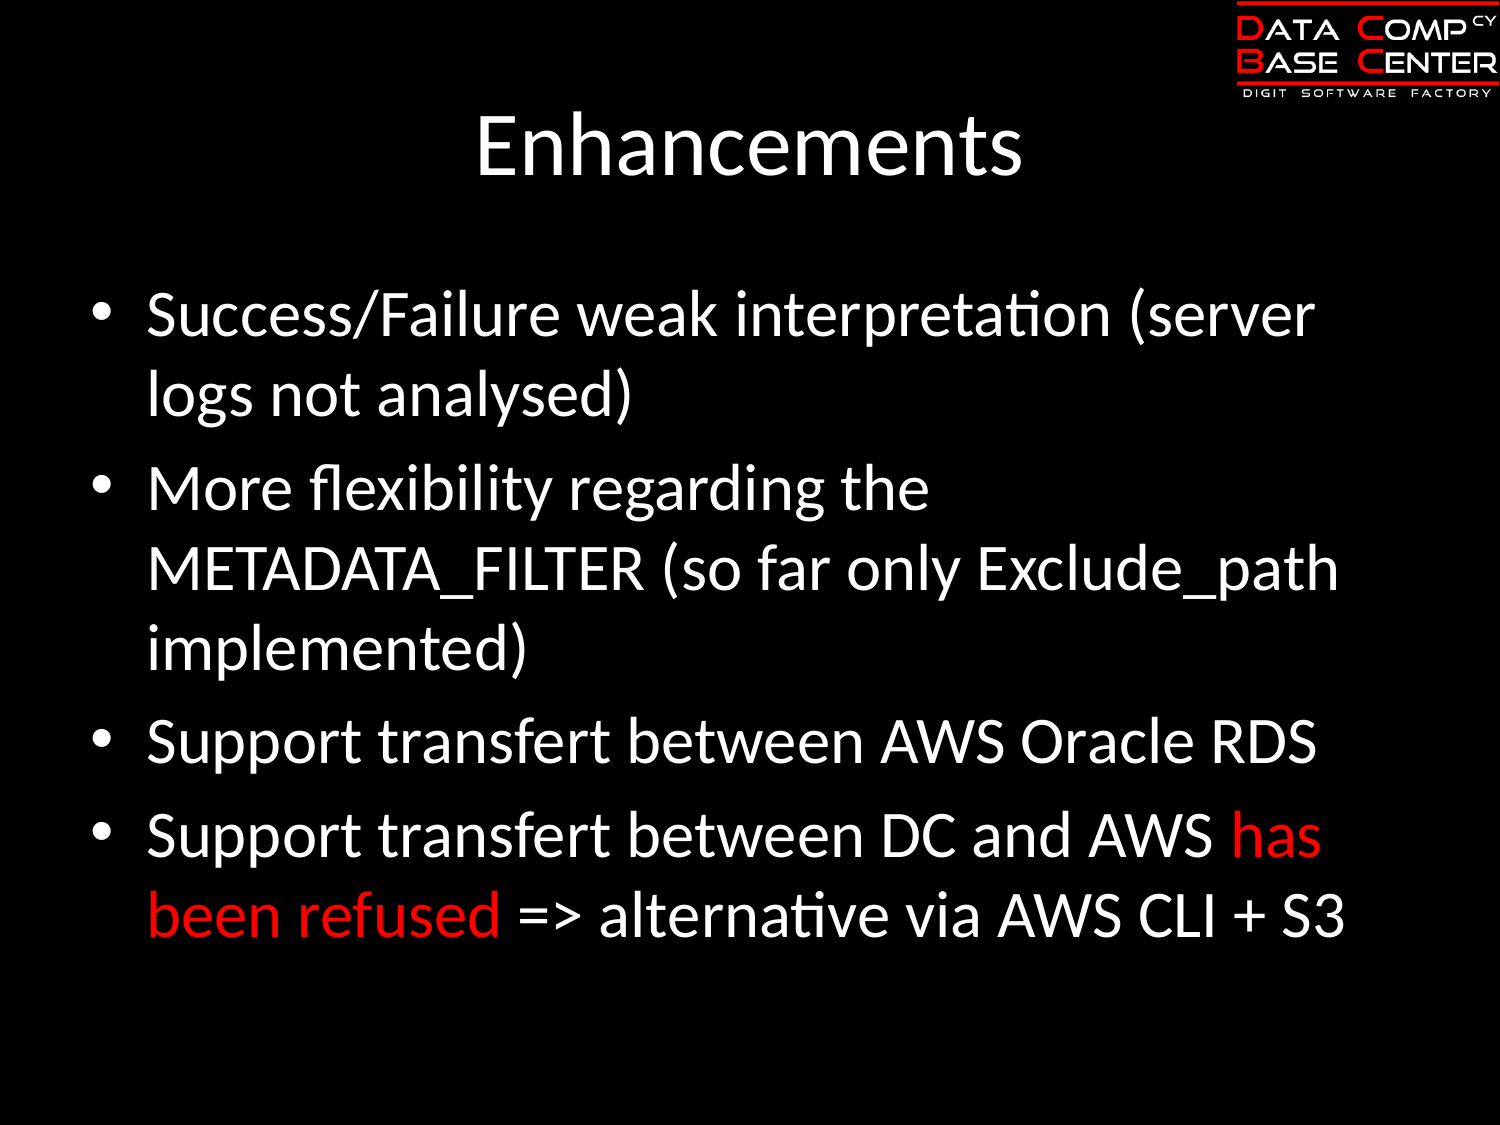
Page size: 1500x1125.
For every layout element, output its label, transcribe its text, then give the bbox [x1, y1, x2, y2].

title Enhancements [75, 45, 1425, 233]
picture [1235, 0, 1500, 102]
list Success/Failure weak interpretation (server logs not analysed) More flexibility regarding the METADATA_FILTER (so far only Exclude_path implemented) Support transfert between AWS Oracle RDS Support transfert between DC and AWS has been refused => alternative via AWS CLI + S3 [75, 262, 1425, 1005]
